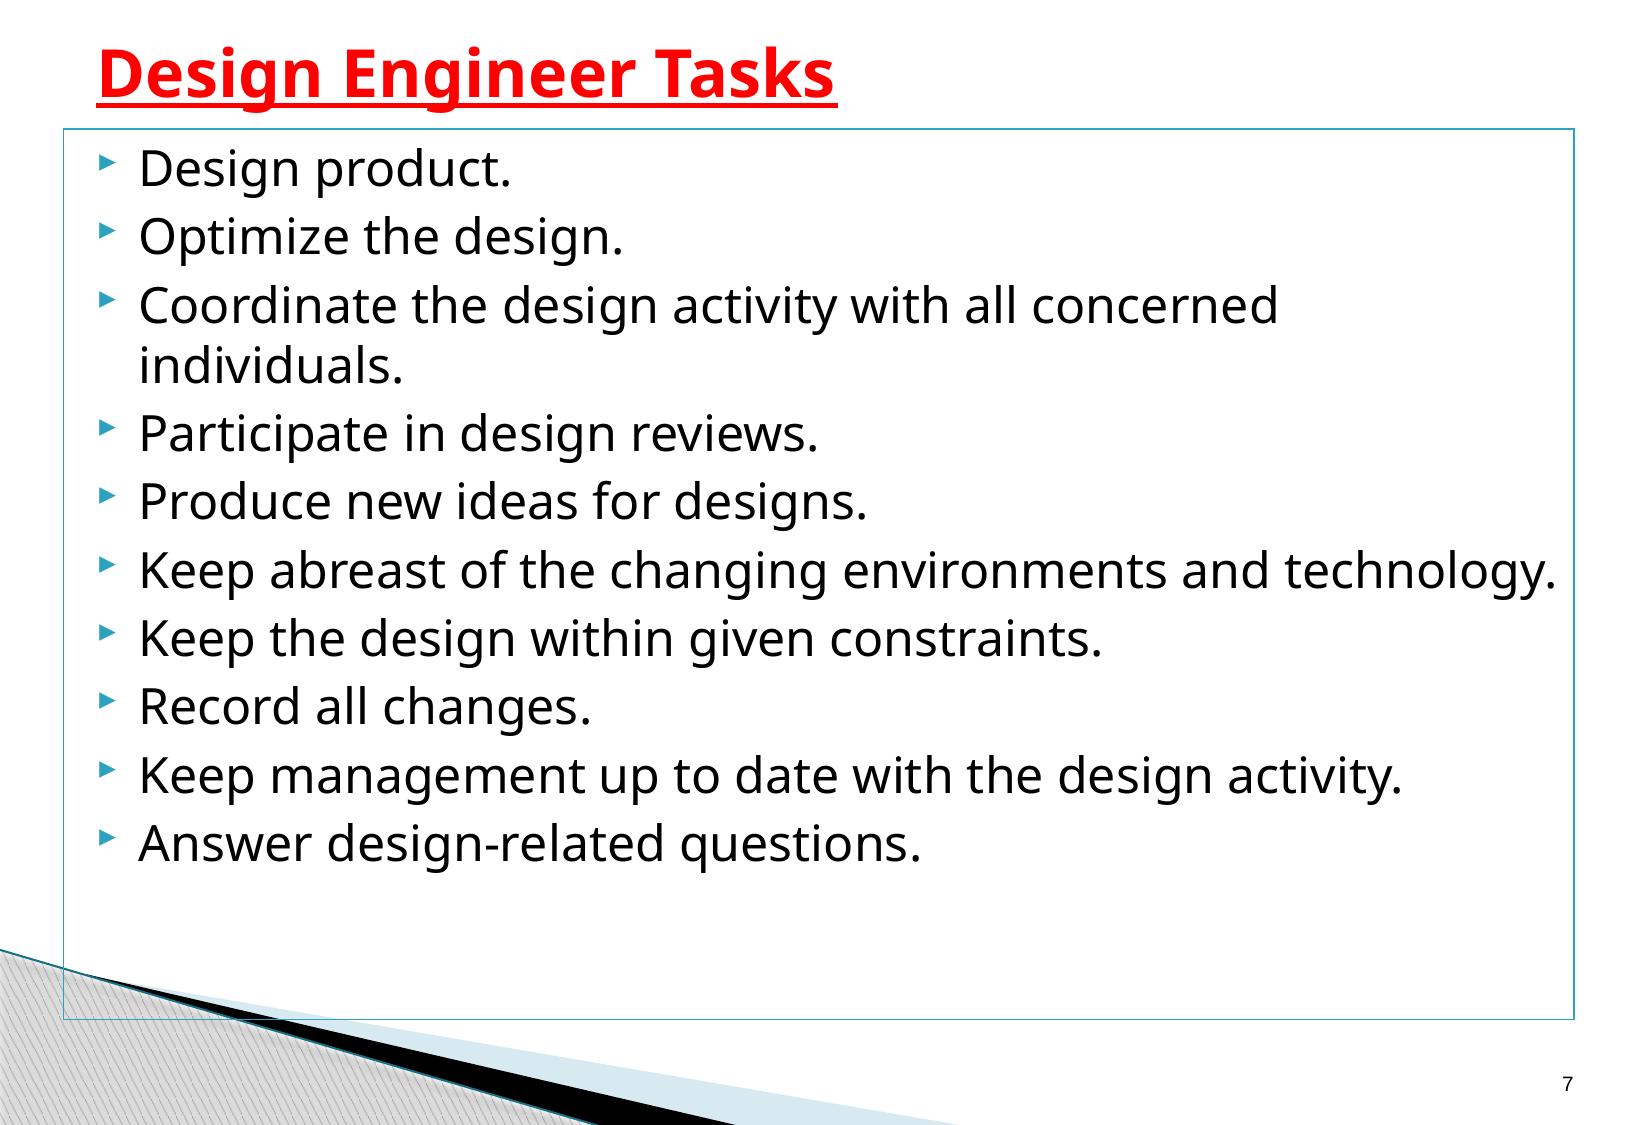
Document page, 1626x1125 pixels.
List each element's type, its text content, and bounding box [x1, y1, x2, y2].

title Design Engineer Tasks [81, 23, 1544, 119]
list Design product. Optimize the design. Coordinate the design activity with all concerned individuals. Participate in design reviews. Produce new ideas for designs. Keep abreast of the changing environments and technology. Keep the design within given constraints. Record all changes. Keep management up to date with the design activity. Answer design-related questions. [63, 128, 1575, 1020]
slide_number 7 [1523, 1042, 1589, 1103]
